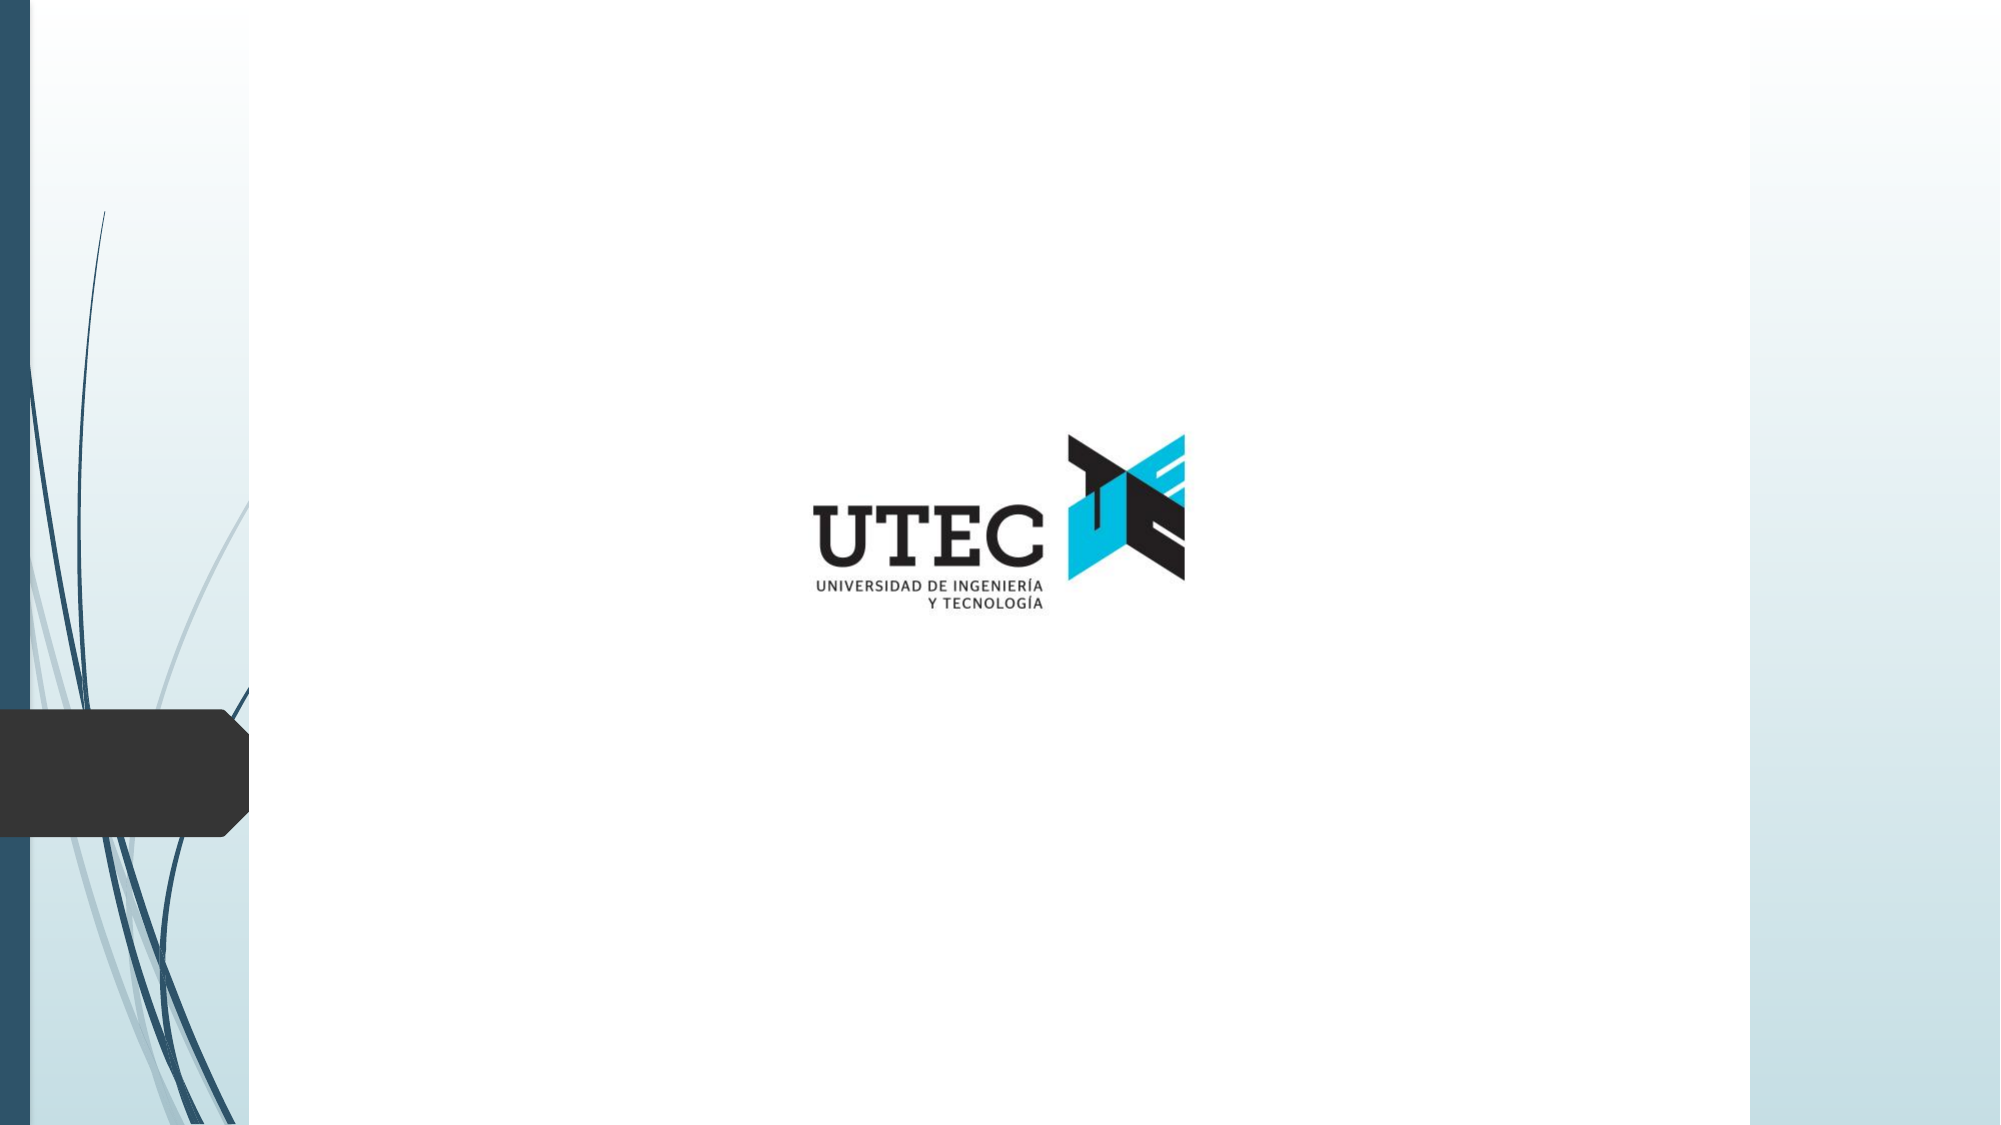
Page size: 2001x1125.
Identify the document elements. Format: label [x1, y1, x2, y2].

picture [249, 0, 1751, 1125]
